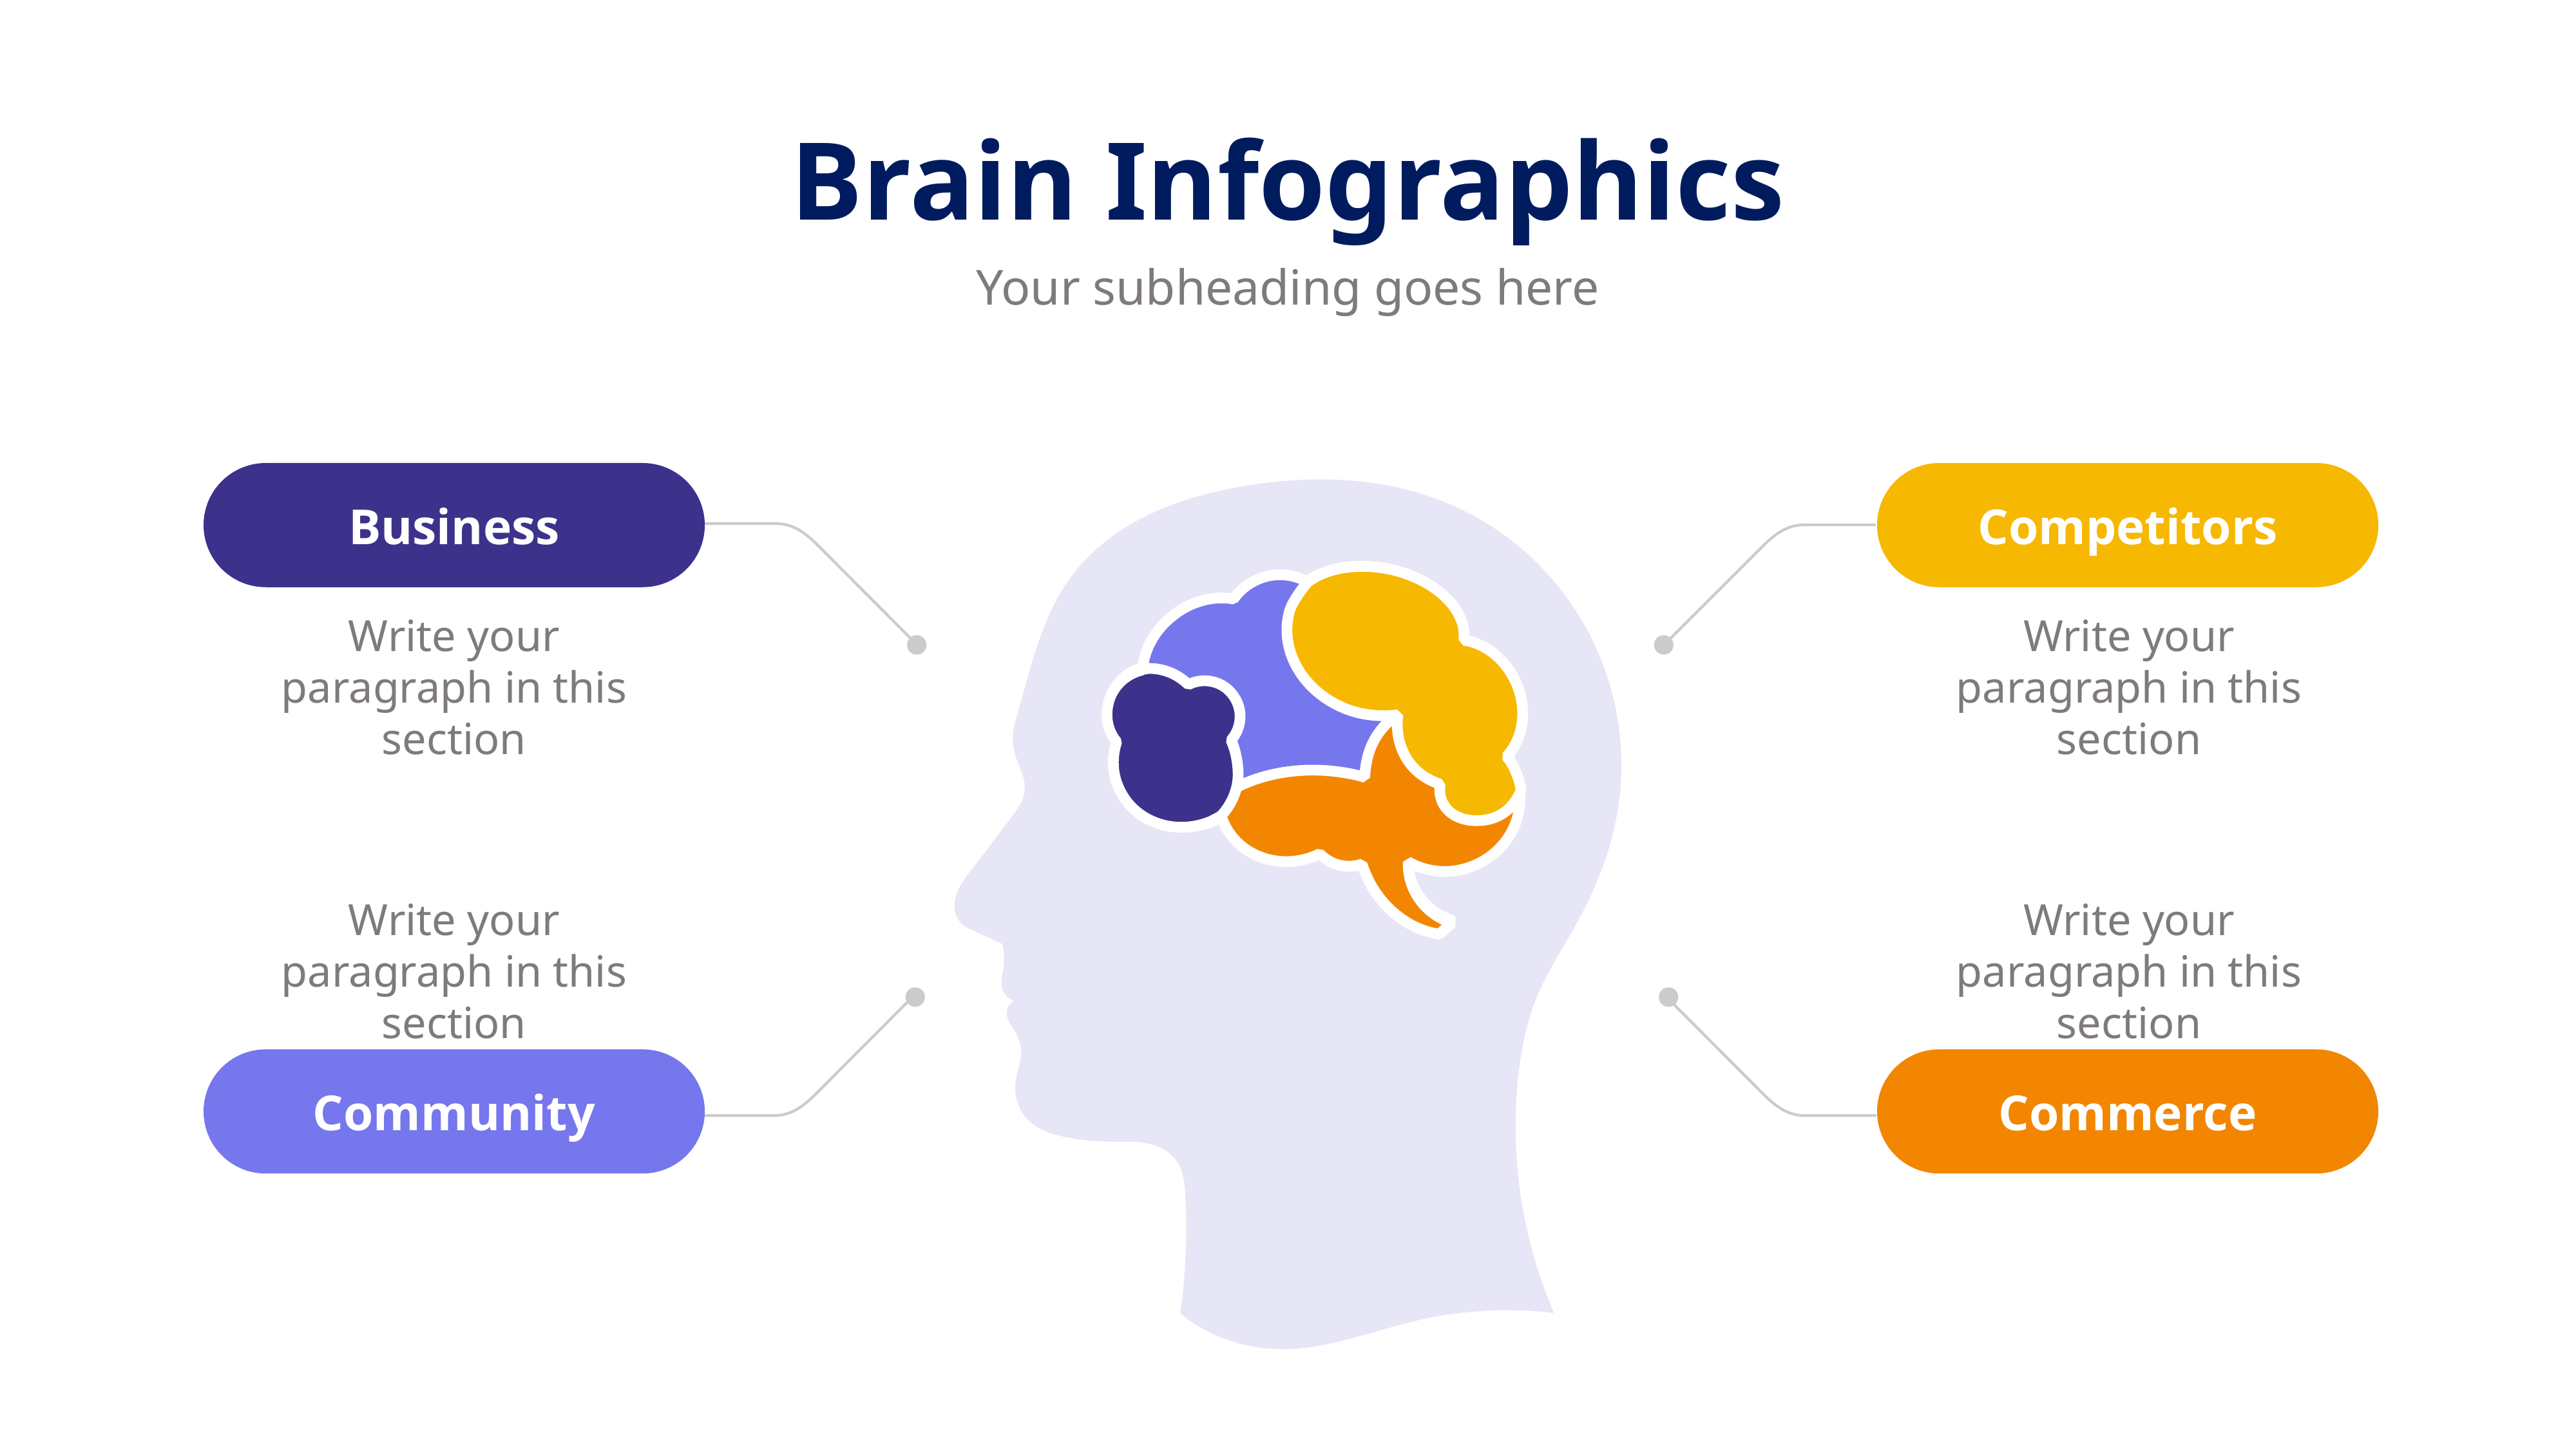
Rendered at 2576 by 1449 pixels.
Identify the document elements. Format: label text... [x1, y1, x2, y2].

text_box Brain Infographics [781, 108, 1795, 247]
text_box [1670, 1000, 1876, 1116]
text_box Write your paragraph in this section [235, 603, 673, 768]
text_box [1654, 635, 1674, 655]
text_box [954, 479, 1622, 1349]
text_box Commerce [1876, 1052, 2380, 1175]
text_box [1659, 987, 1679, 1007]
text_box Community [202, 1052, 706, 1175]
text_box Competitors [1876, 462, 2380, 588]
text_box Business [202, 462, 706, 588]
text_box [905, 987, 925, 1007]
text_box Write your paragraph in this section [235, 887, 673, 1052]
text_box [907, 635, 927, 655]
text_box [1669, 524, 1876, 640]
text_box [706, 524, 911, 639]
text_box [705, 1000, 909, 1116]
text_box Write your paragraph in this section [1910, 603, 2348, 768]
text_box Write your paragraph in this section [1910, 887, 2348, 1052]
text_box Your subheading goes here [281, 251, 2295, 319]
